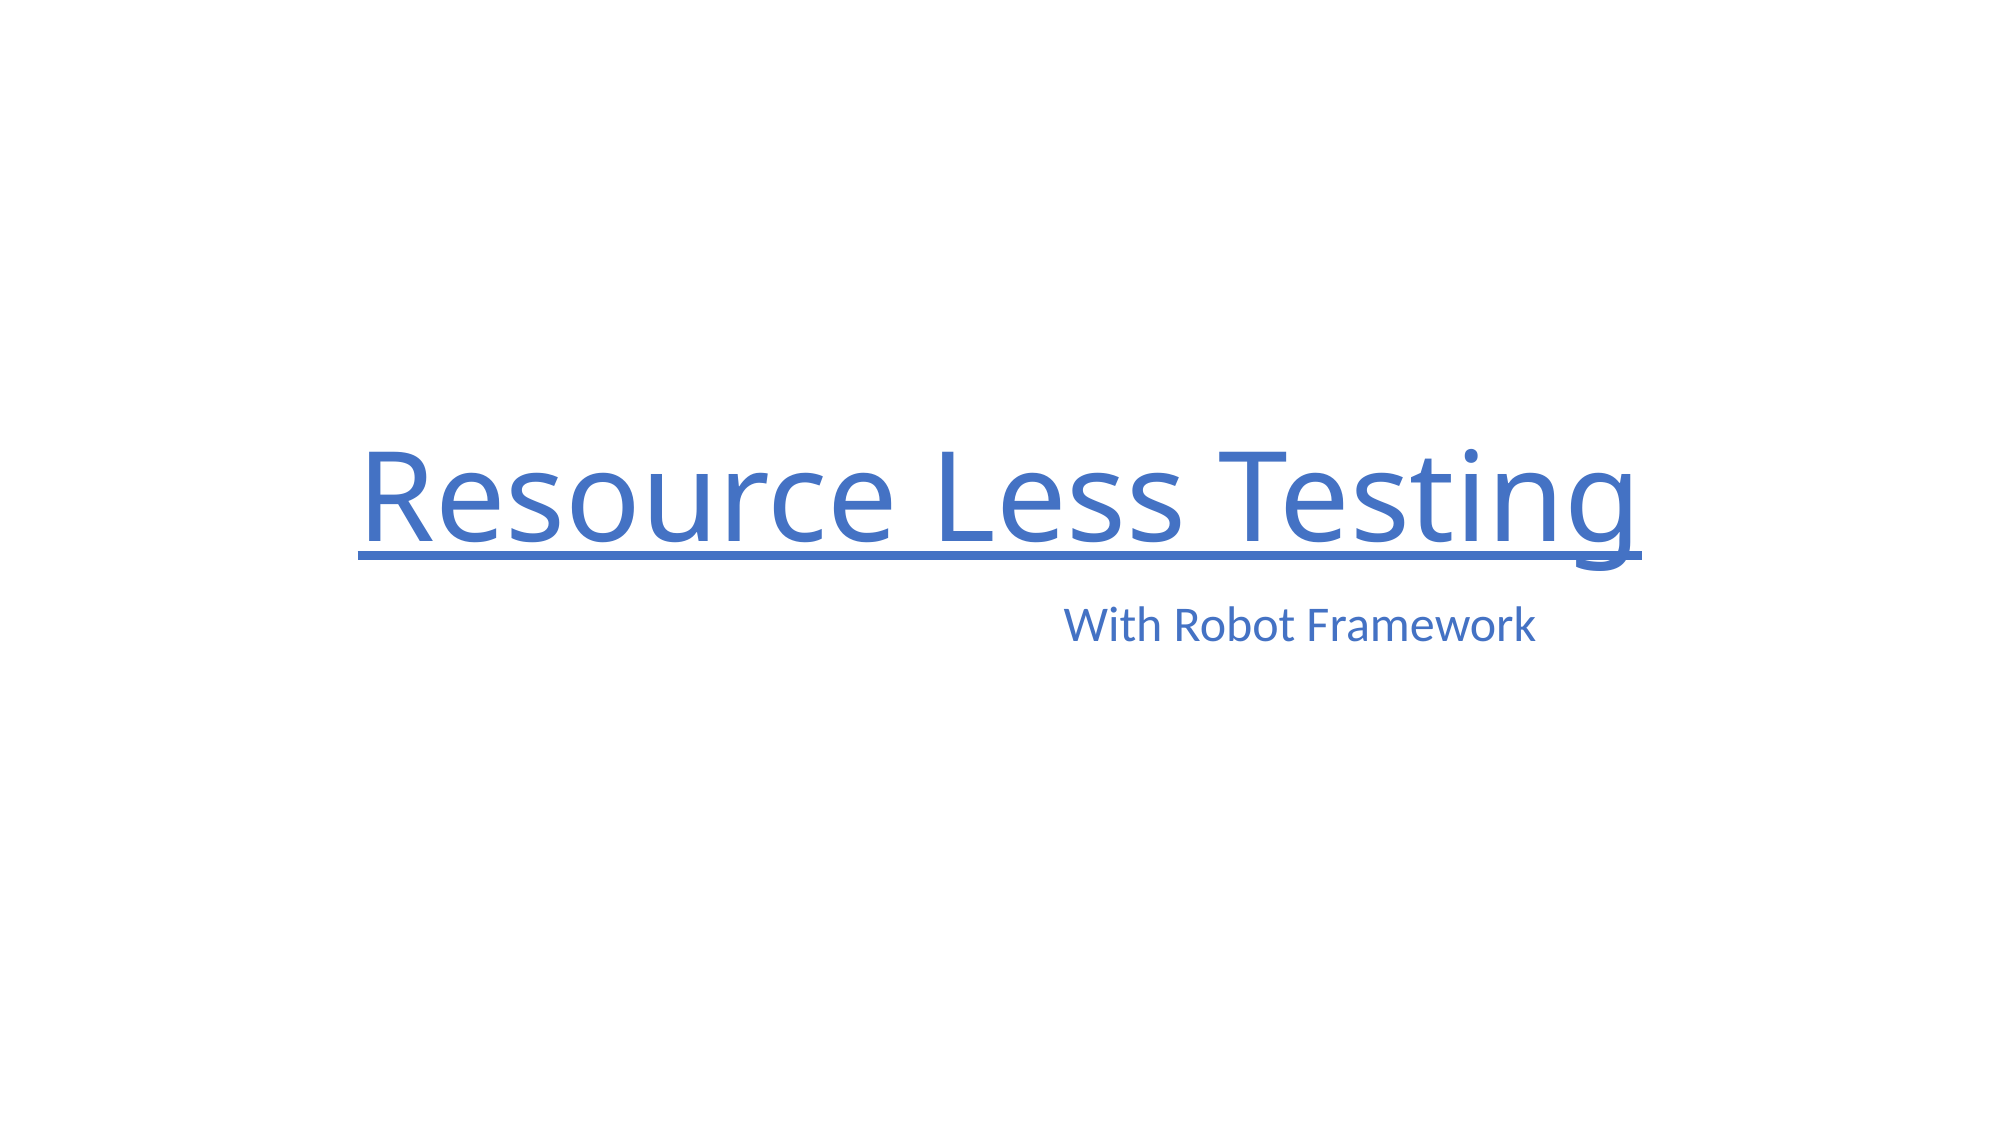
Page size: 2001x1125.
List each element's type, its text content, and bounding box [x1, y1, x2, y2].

title Resource Less Testing [249, 184, 1750, 576]
subtitle With Robot Framework [249, 590, 1750, 863]
